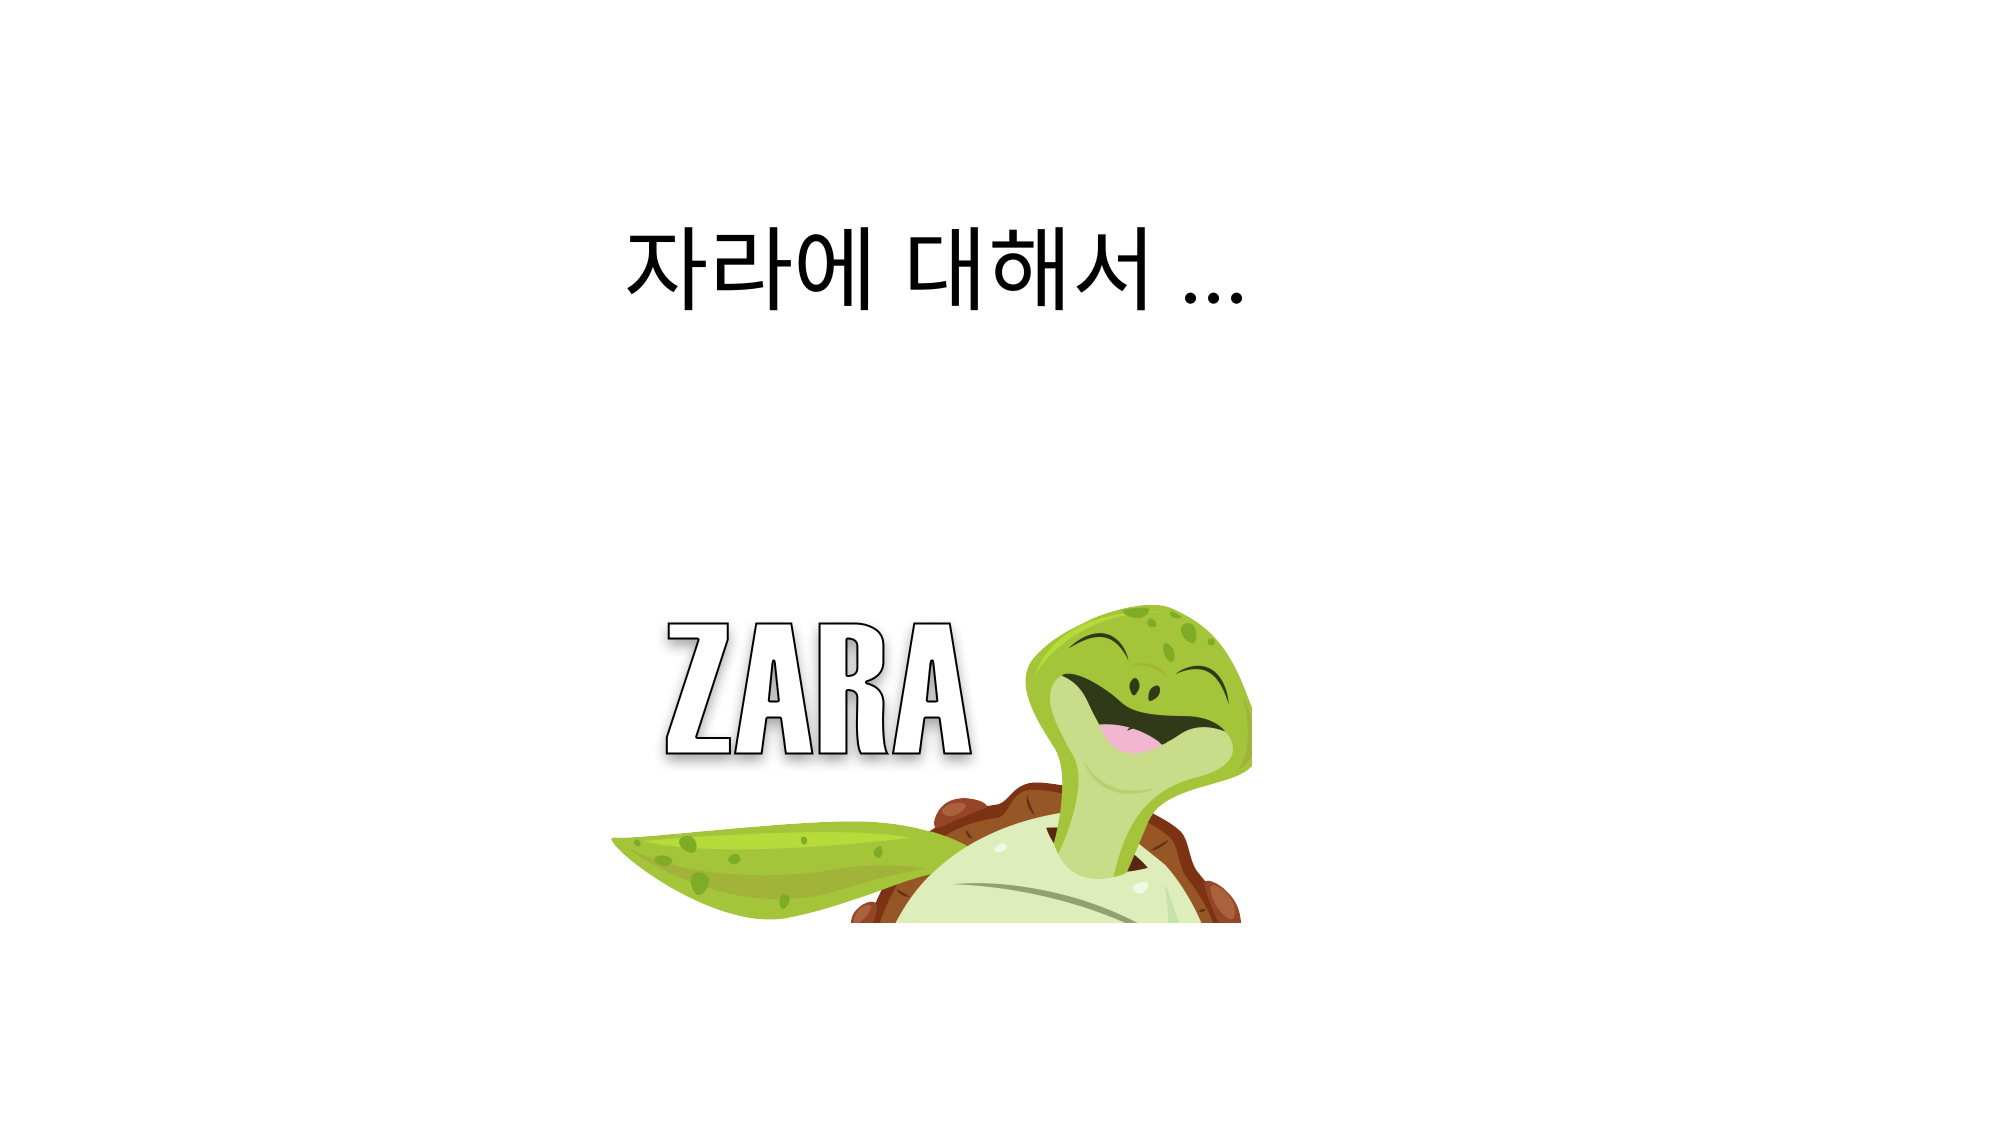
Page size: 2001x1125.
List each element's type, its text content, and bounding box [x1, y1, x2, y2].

title 자라에 대해서... [150, 145, 1850, 387]
picture [610, 561, 1252, 923]
